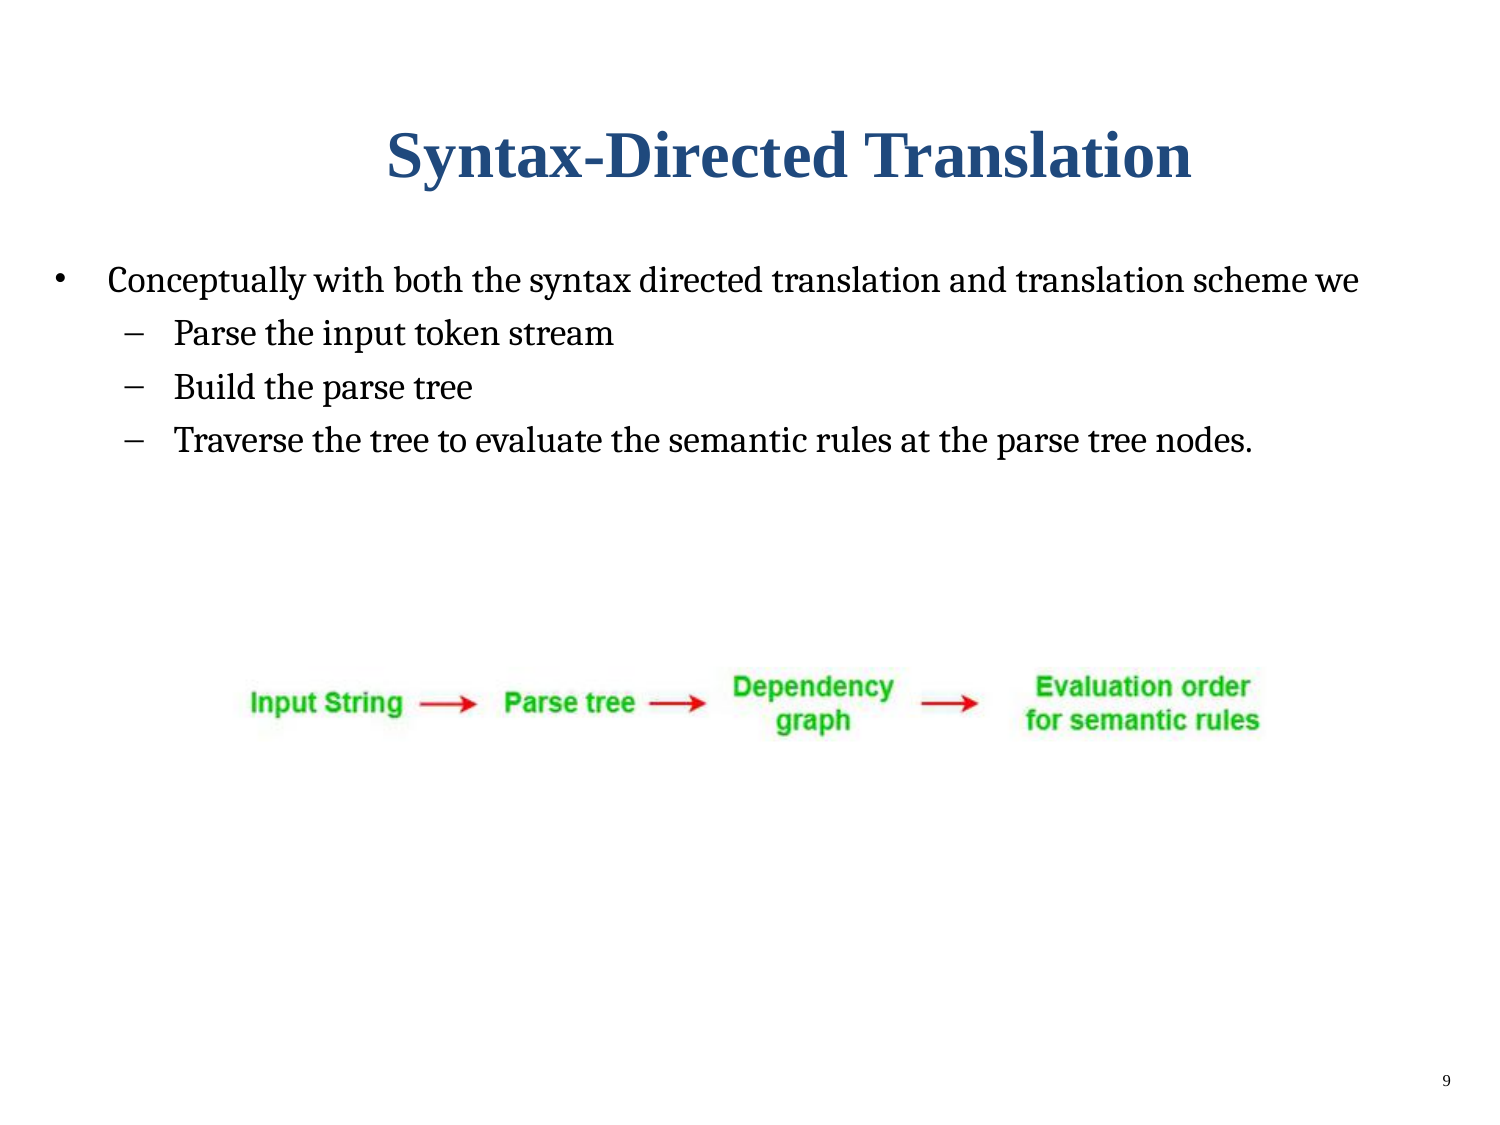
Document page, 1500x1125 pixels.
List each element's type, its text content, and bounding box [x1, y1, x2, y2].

text_box 9 [1153, 1062, 1467, 1100]
picture [185, 650, 1340, 767]
title Syntax-Directed Translation [80, 76, 1500, 227]
list Conceptually with both the syntax directed translation and translation scheme we Parse the input token stream Build the parse tree Traverse the tree to evaluate the semantic rules at the parse tree nodes. [36, 247, 1457, 1086]
